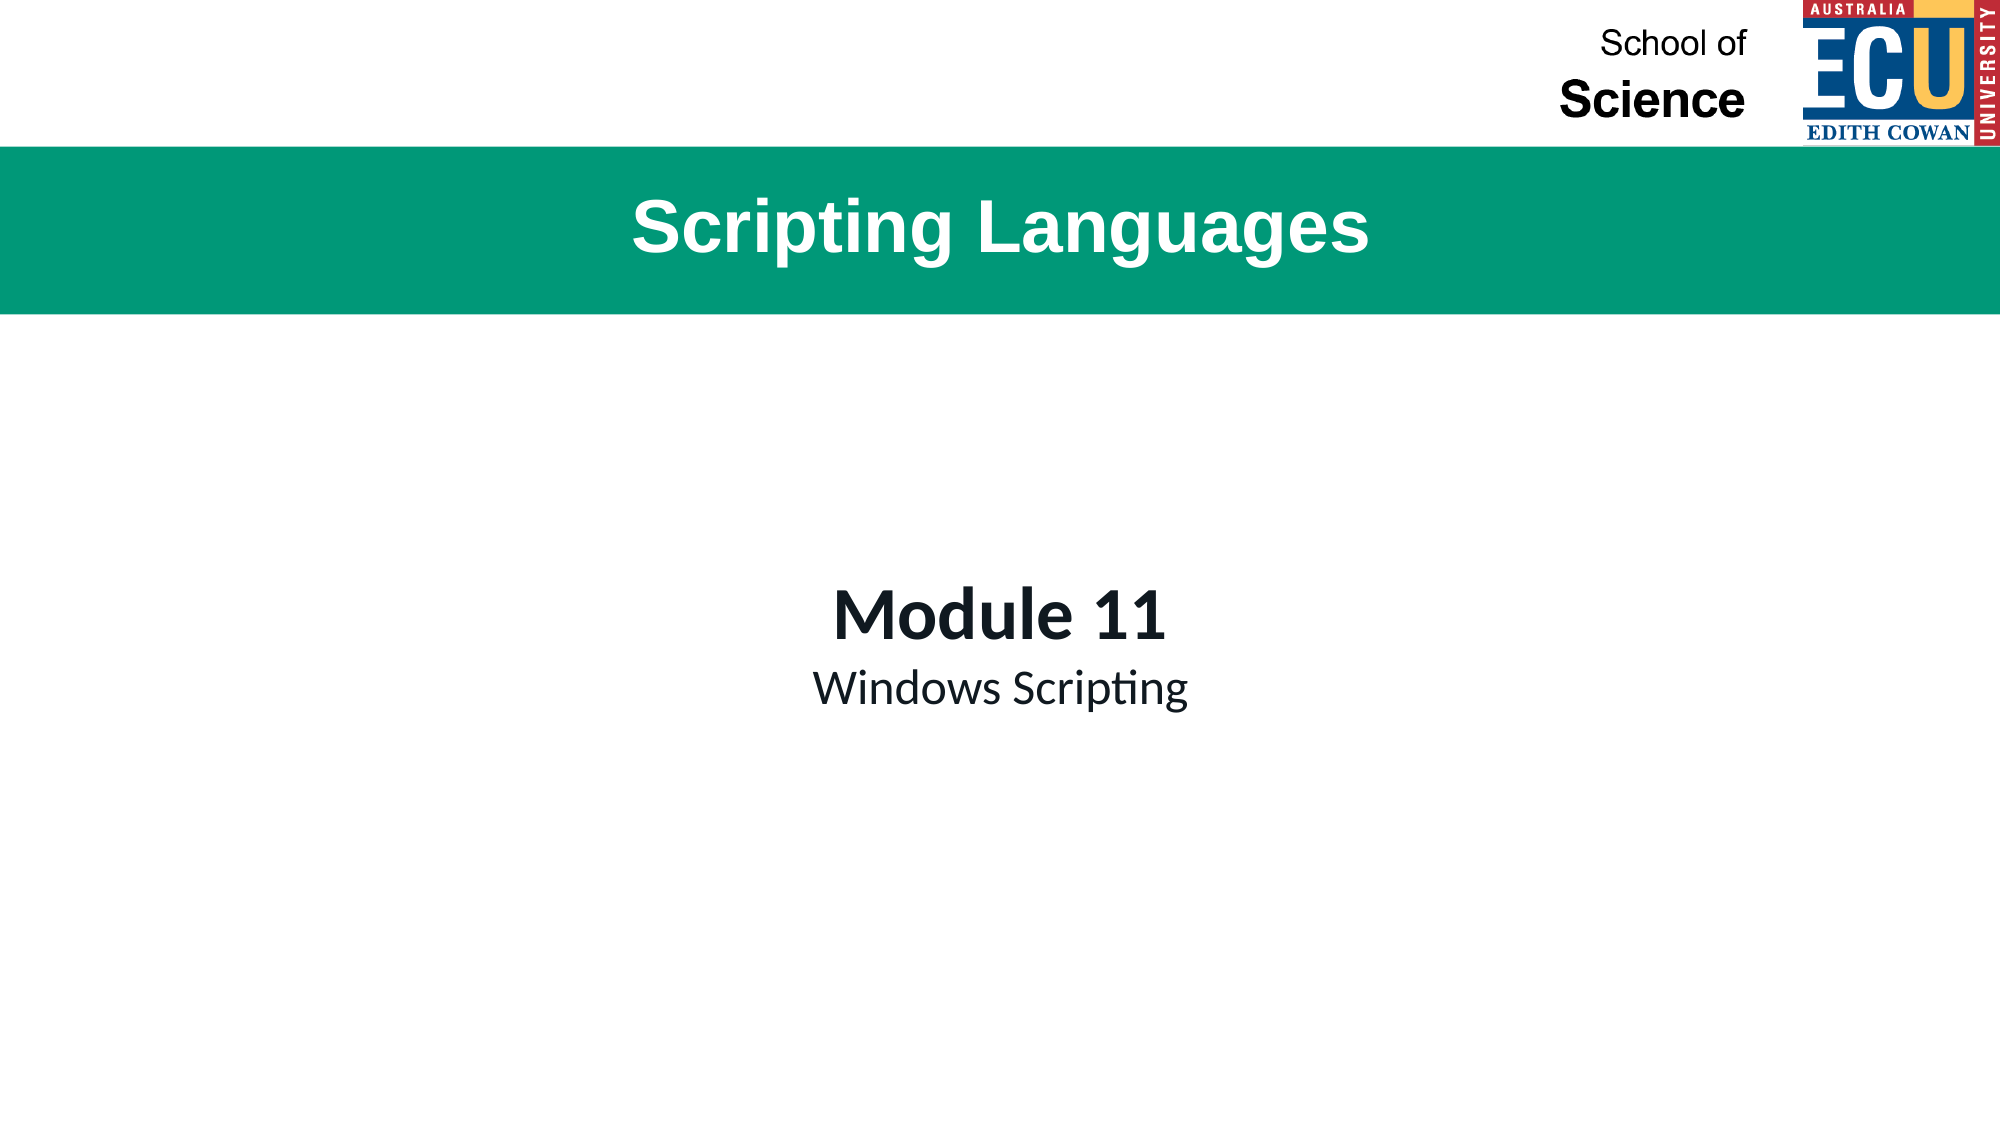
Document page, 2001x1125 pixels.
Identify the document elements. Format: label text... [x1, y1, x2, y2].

text_box Module 11 Windows Scripting [650, 562, 1350, 715]
picture [1560, 0, 2000, 146]
text_box Scripting Languages [487, 174, 1513, 267]
